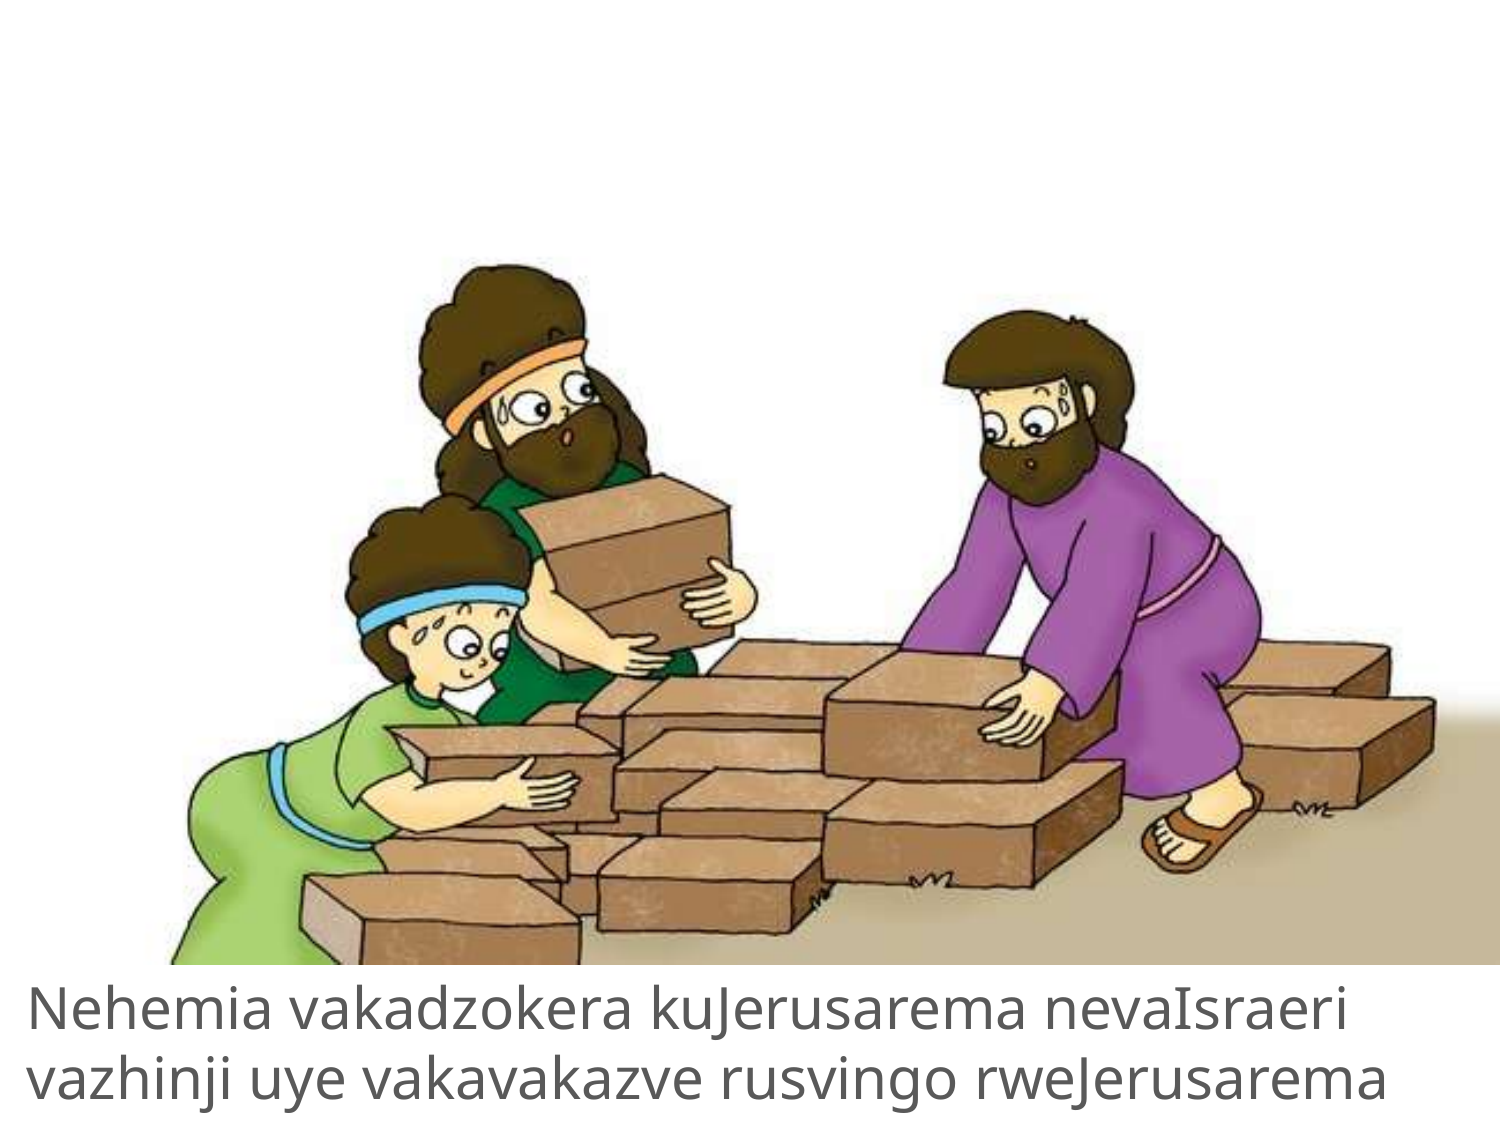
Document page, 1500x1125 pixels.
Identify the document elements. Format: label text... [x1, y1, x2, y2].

text_box Nehemia vakadzokera kuJerusarema nevaIsraeri vazhinji uye vakavakazve rusvingo rweJerusarema navo. [11, 973, 1483, 1125]
picture [0, 0, 1500, 965]
